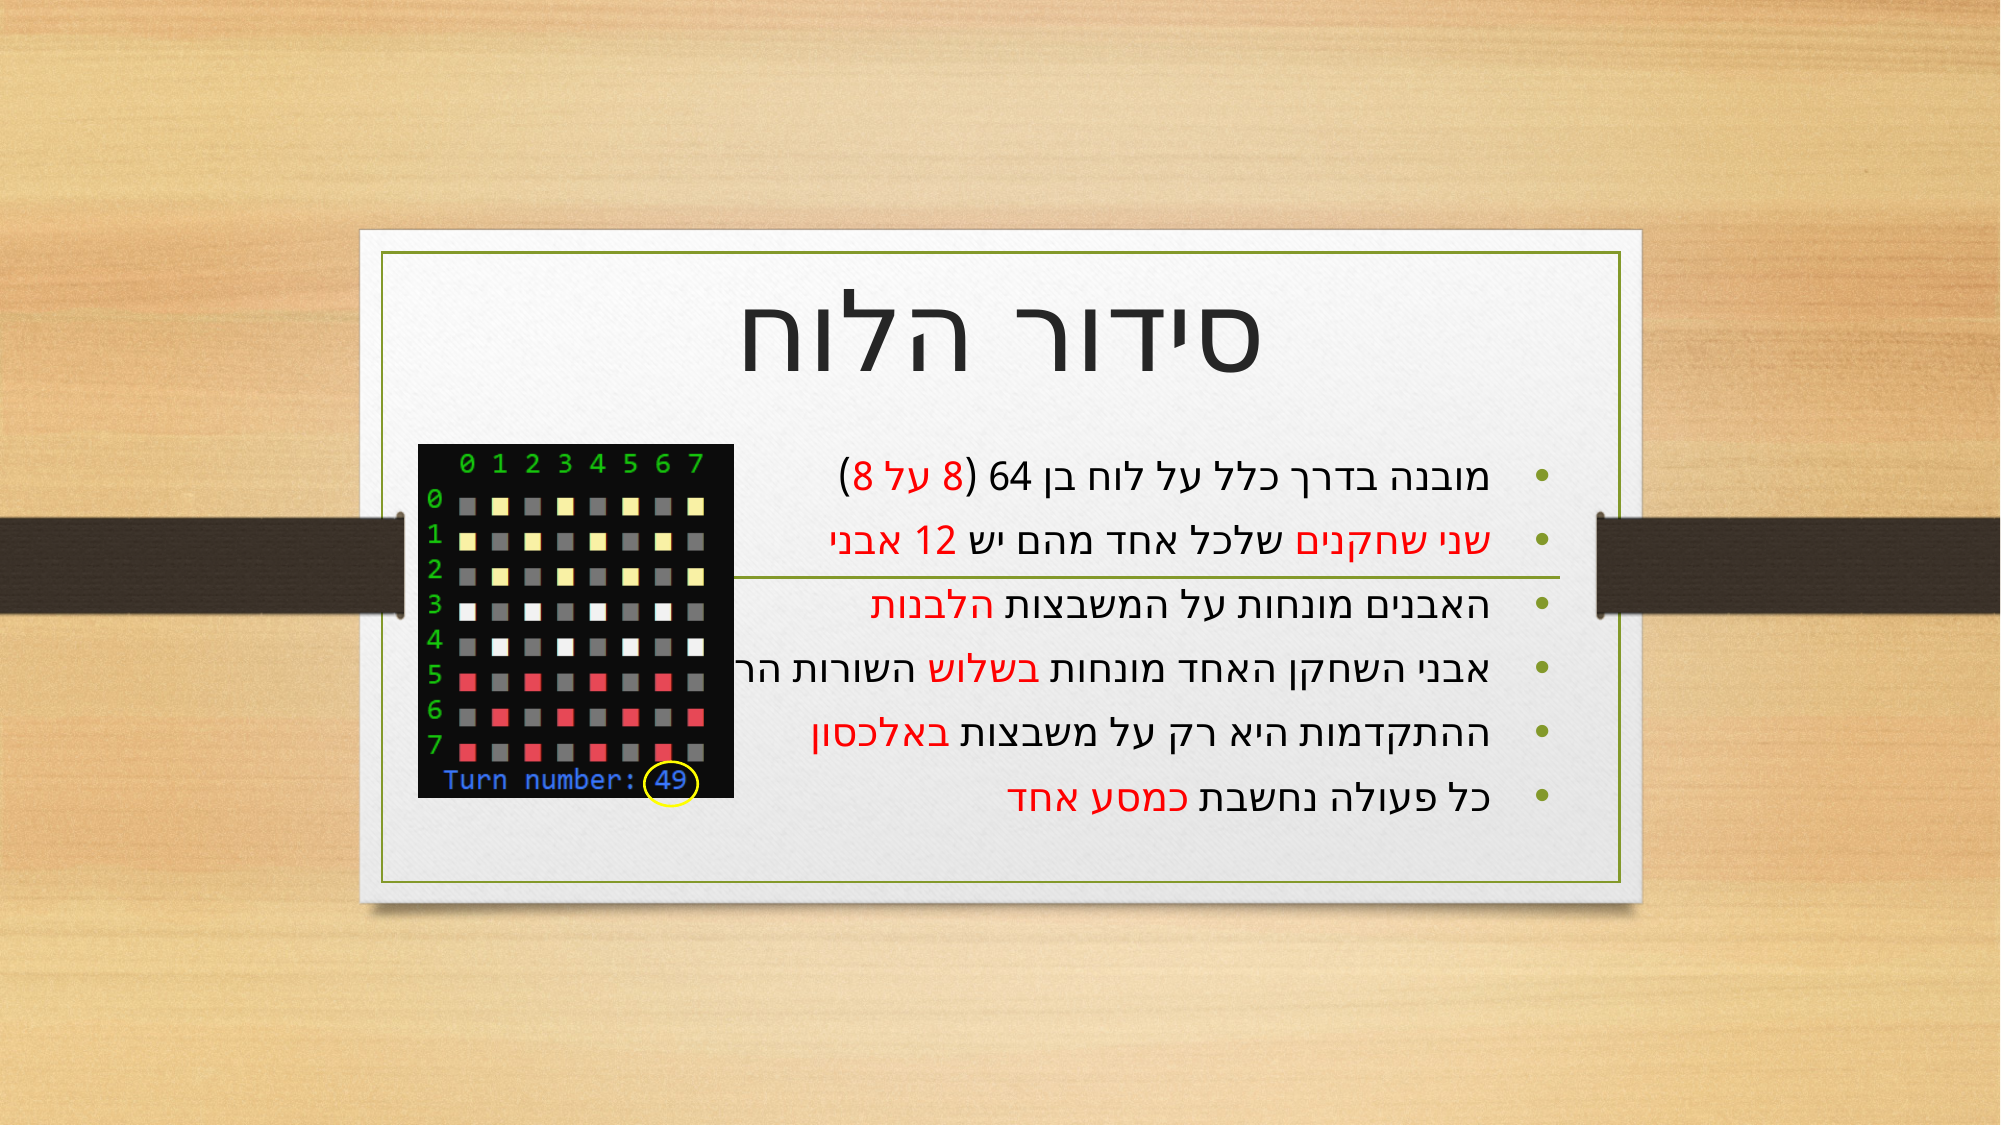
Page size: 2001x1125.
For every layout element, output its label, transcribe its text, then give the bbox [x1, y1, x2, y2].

text_box [648, 798, 694, 808]
title סידור הלוח [441, 265, 1560, 402]
picture [0, 0, 2001, 1125]
subtitle מובנה בדרך כלל על לוח בן 64 (8 על 8) שני שחקנים שלכל אחד מהם יש 12 אבני האבנים מונחות על המשבצות הלבנות אבני השחקן האחד מונחות בשלוש השורות הראשונות ההתקדמות היא רק על משבצות באלכסון כל פעולה נחשבת כמסע אחד [441, 443, 1560, 828]
